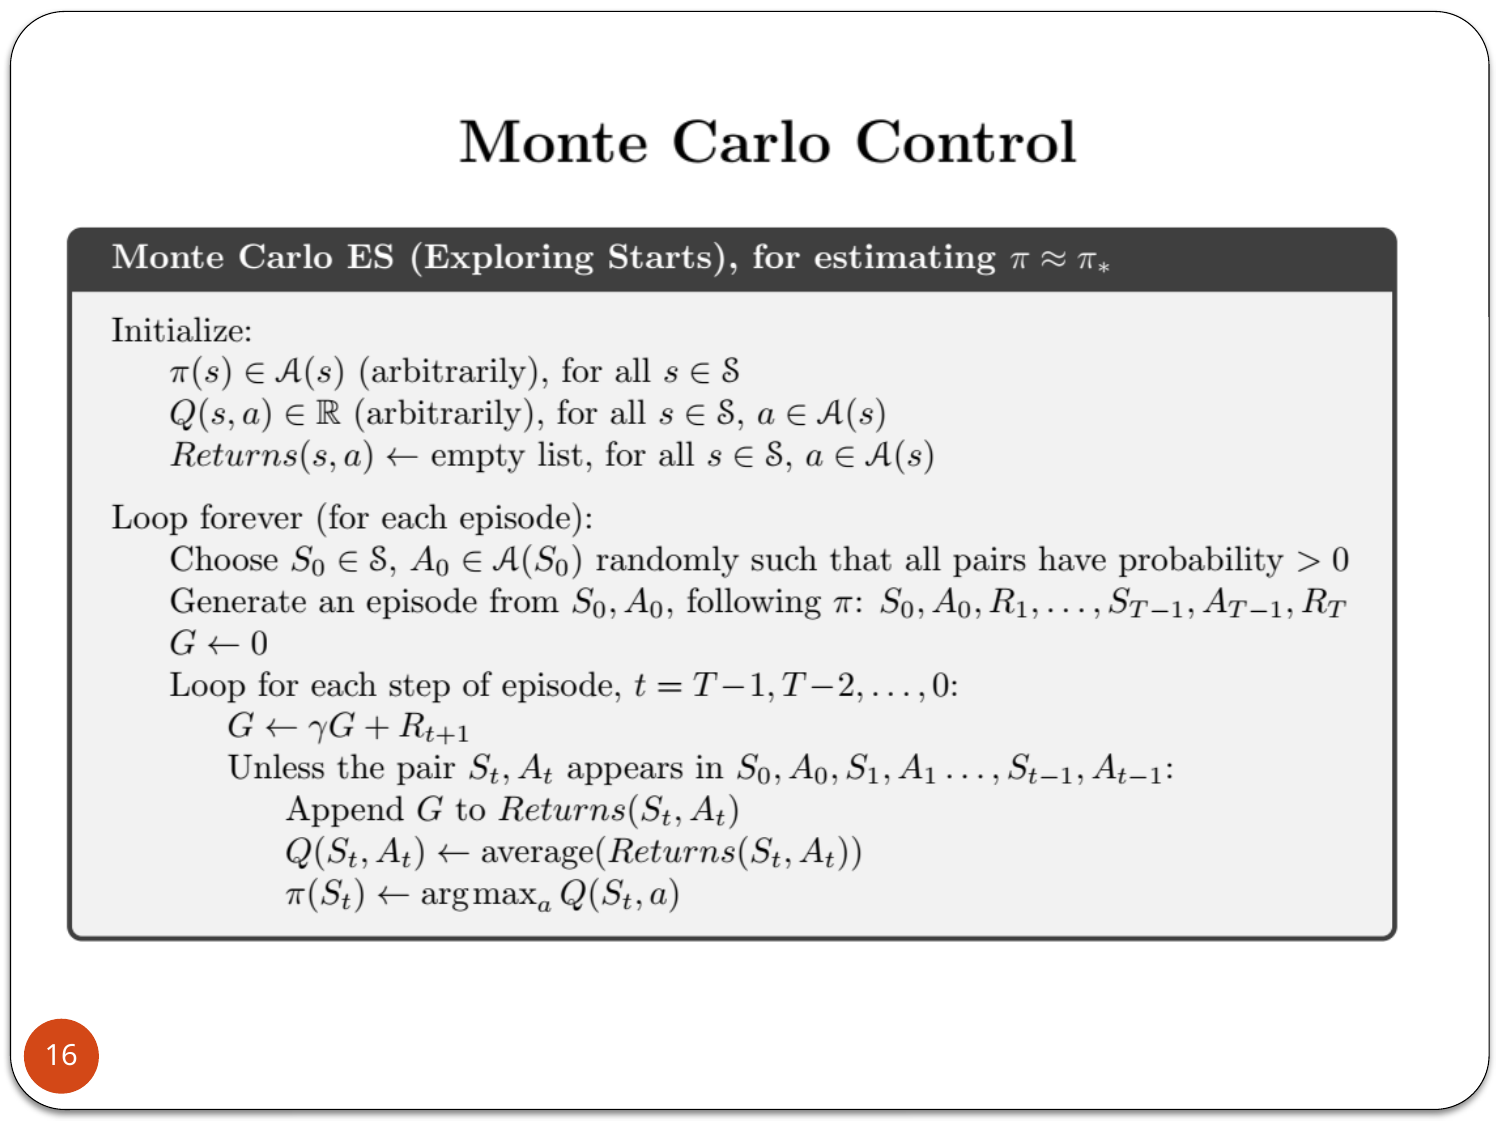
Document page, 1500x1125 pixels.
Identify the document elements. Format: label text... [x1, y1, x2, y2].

picture [49, 212, 1408, 959]
picture [448, 99, 1086, 179]
slide_number 16 [23, 1018, 99, 1094]
